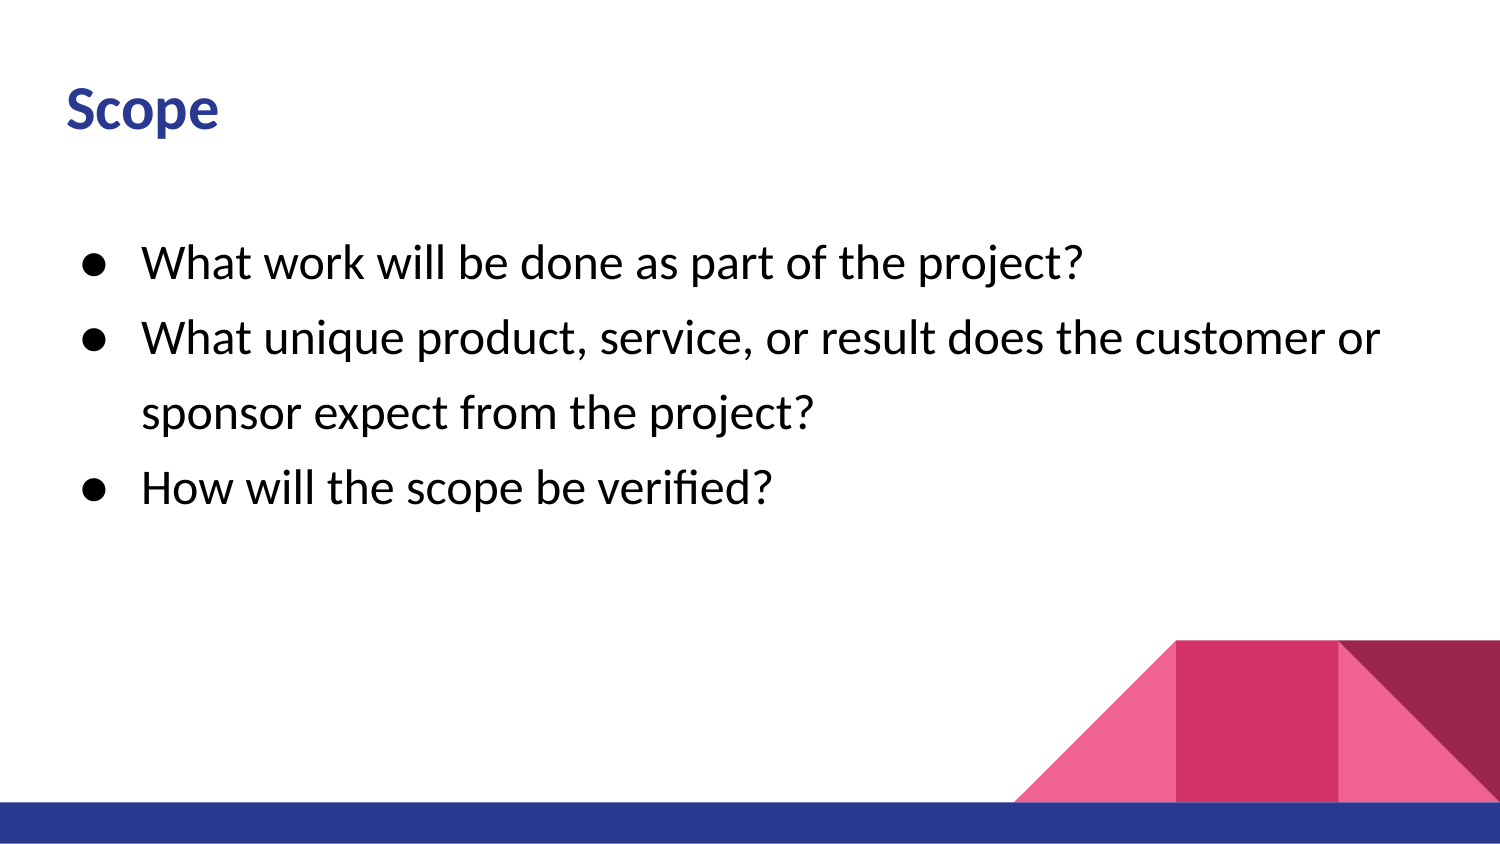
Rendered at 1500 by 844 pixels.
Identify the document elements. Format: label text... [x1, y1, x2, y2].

title Scope [51, 67, 1449, 167]
list What work will be done as part of the project? What unique product, service, or result does the customer or sponsor expect from the project? How will the scope be verified? [51, 201, 1449, 750]
